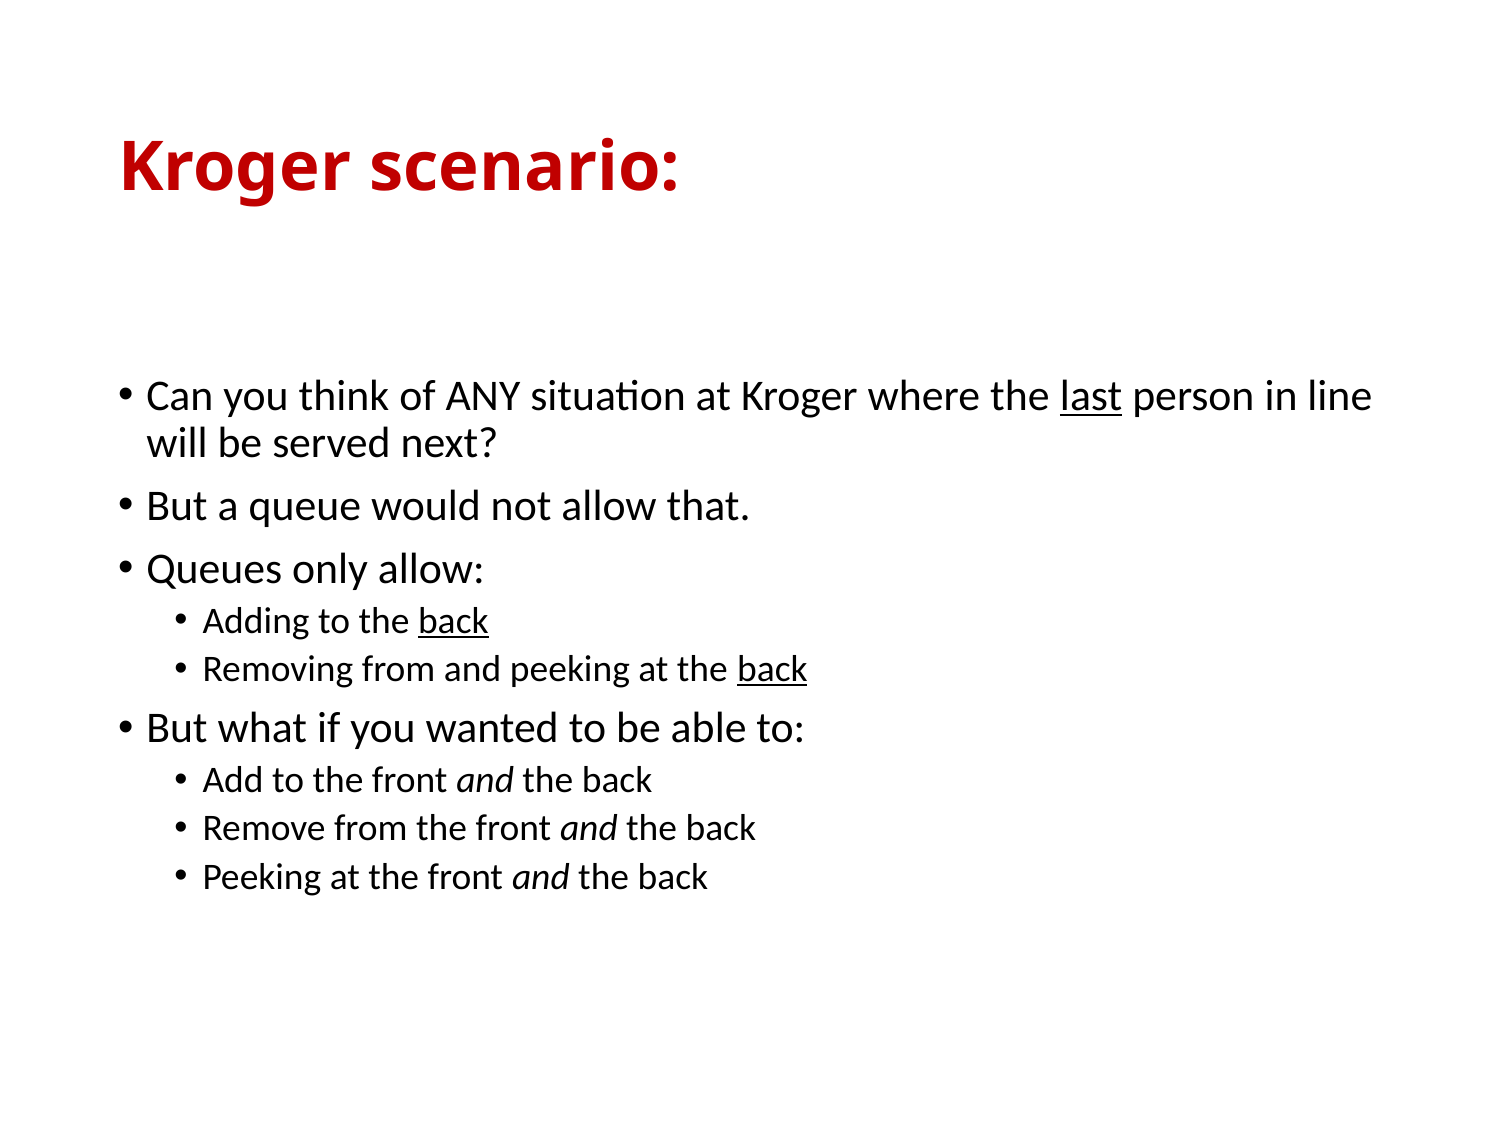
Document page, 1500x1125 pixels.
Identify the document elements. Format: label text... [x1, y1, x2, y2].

list Can you think of ANY situation at Kroger where the last person in line will be served next? But a queue would not allow that. Queues only allow: Adding to the back Removing from and peeking at the back But what if you wanted to be able to: Add to the front and the back Remove from the front and the back Peeking at the front and the back [103, 365, 1413, 943]
title Kroger scenario: [103, 59, 1397, 278]
